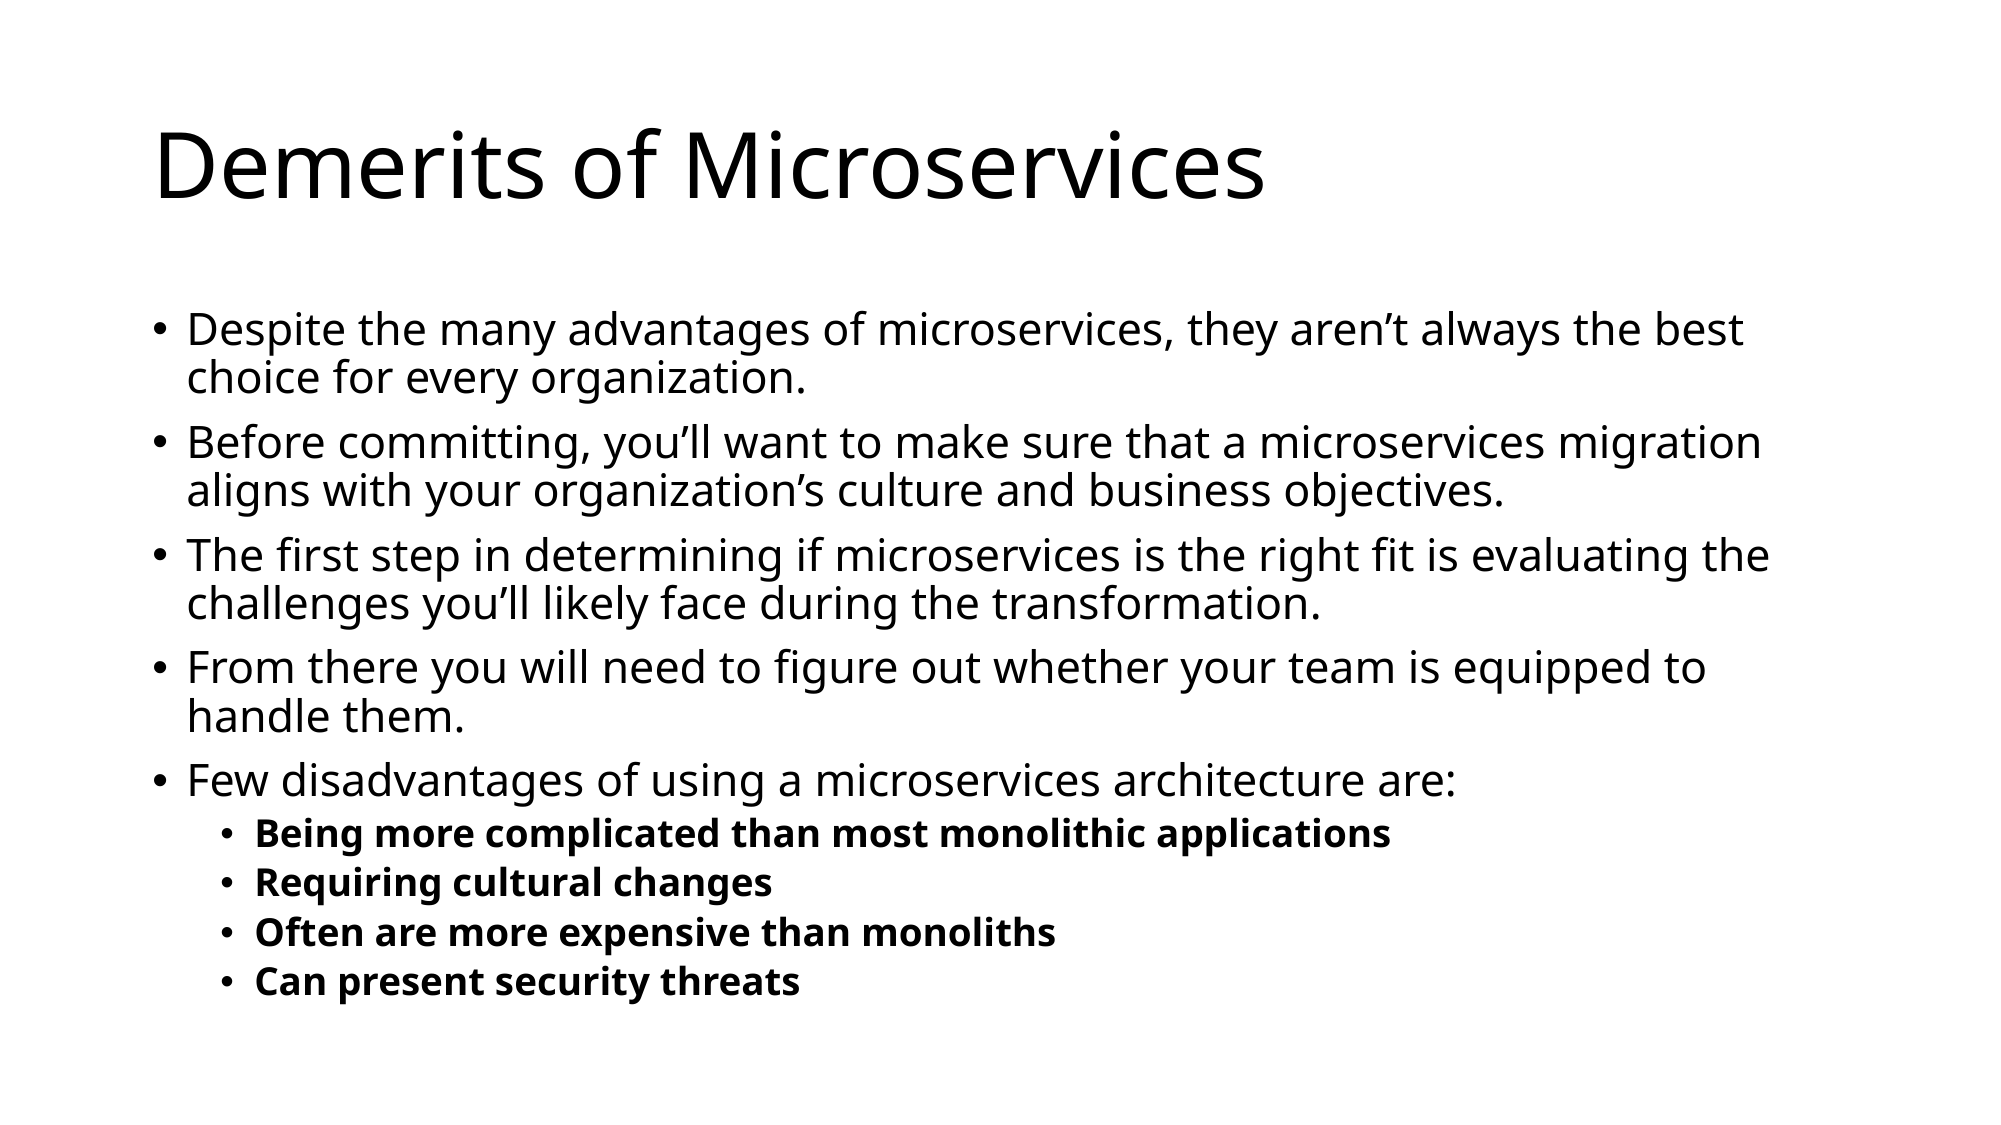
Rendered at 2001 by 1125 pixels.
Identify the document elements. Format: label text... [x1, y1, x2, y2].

title Demerits of Microservices [137, 59, 1863, 278]
list Despite the many advantages of microservices, they aren’t always the best choice for every organization. Before committing, you’ll want to make sure that a microservices migration aligns with your organization’s culture and business objectives. The first step in determining if microservices is the right fit is evaluating the challenges you’ll likely face during the transformation. From there you will need to figure out whether your team is equipped to handle them. Few disadvantages of using a microservices architecture are: Being more complicated than most monolithic applications Requiring cultural changes Often are more expensive than monoliths Can present security threats [137, 299, 1863, 1014]
